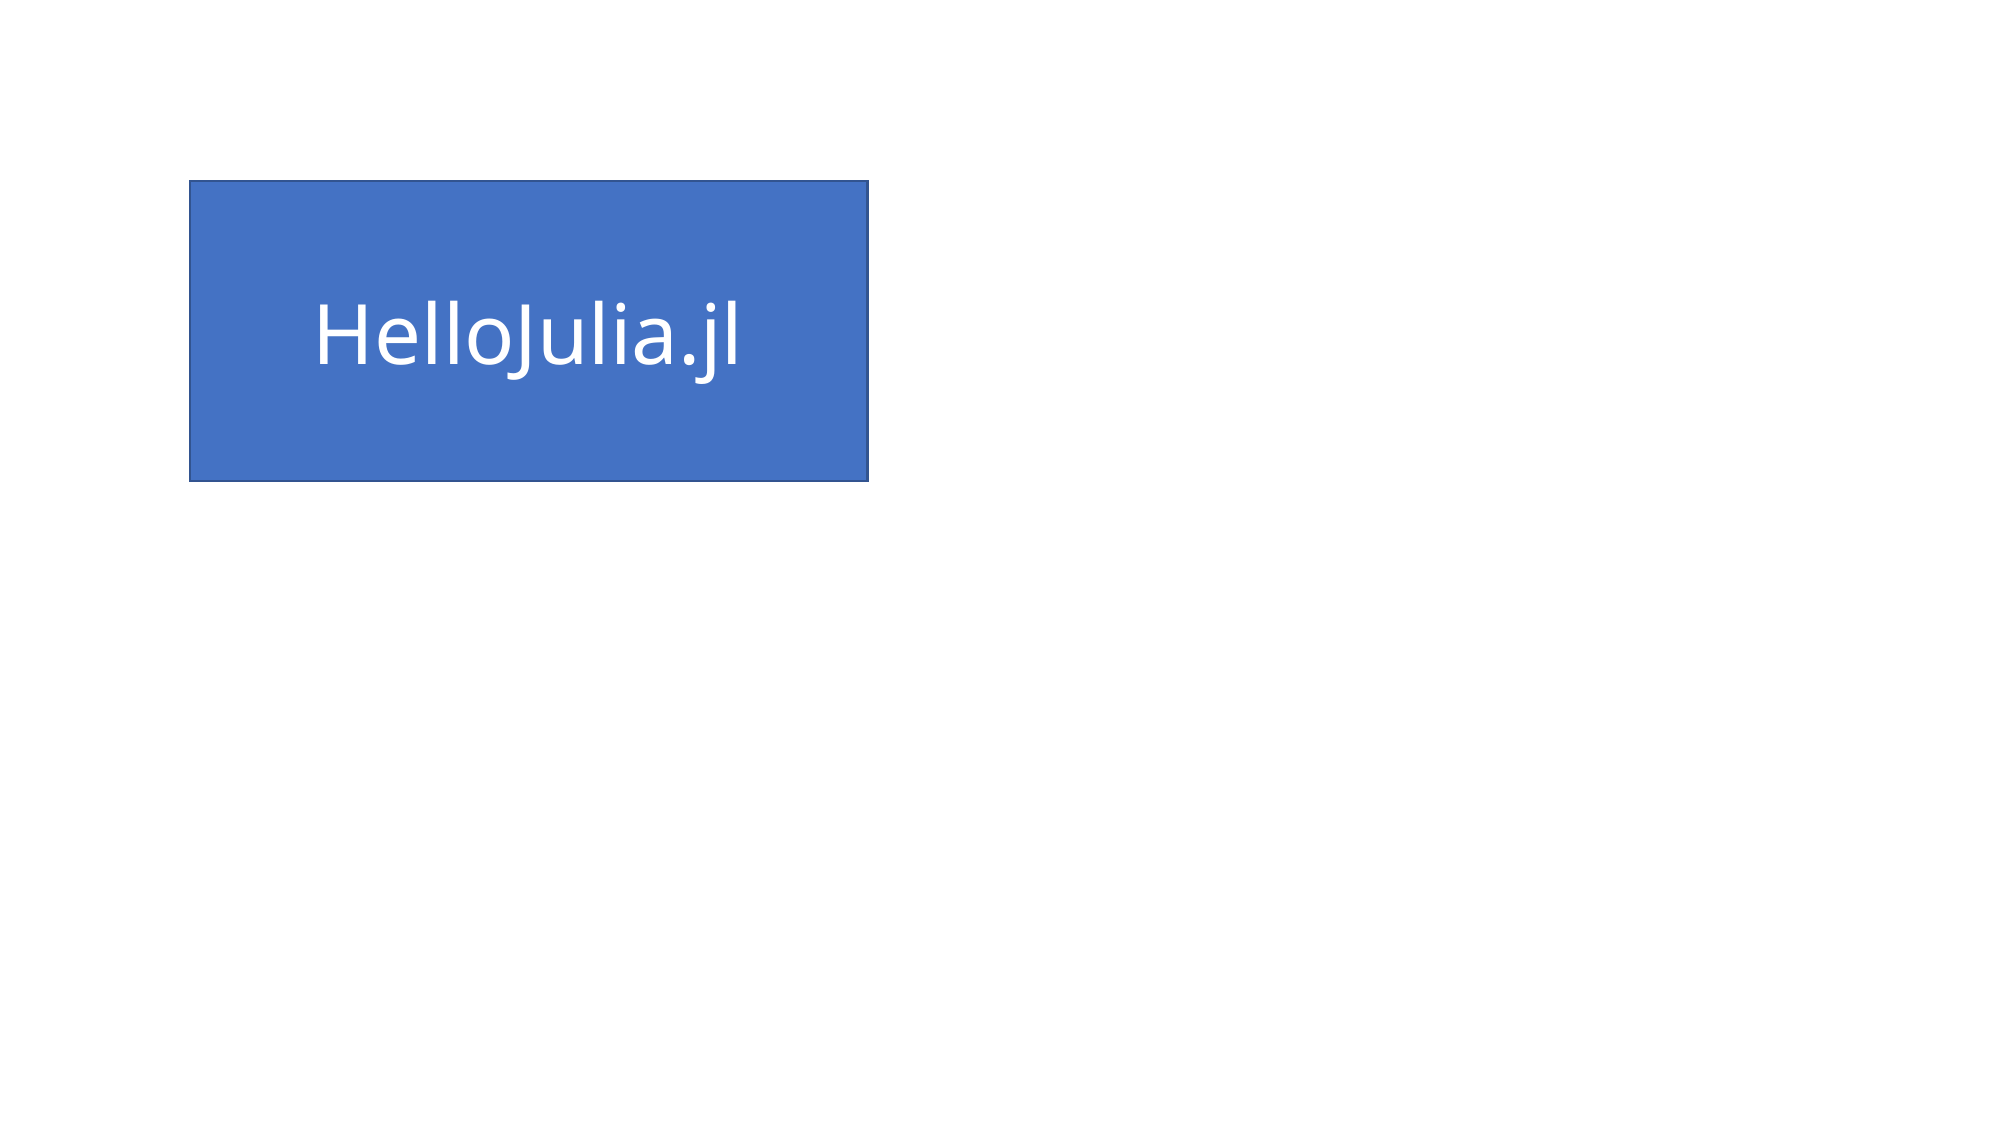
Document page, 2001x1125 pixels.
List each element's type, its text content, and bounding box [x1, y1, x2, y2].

text_box HelloJulia.jl [189, 180, 869, 482]
